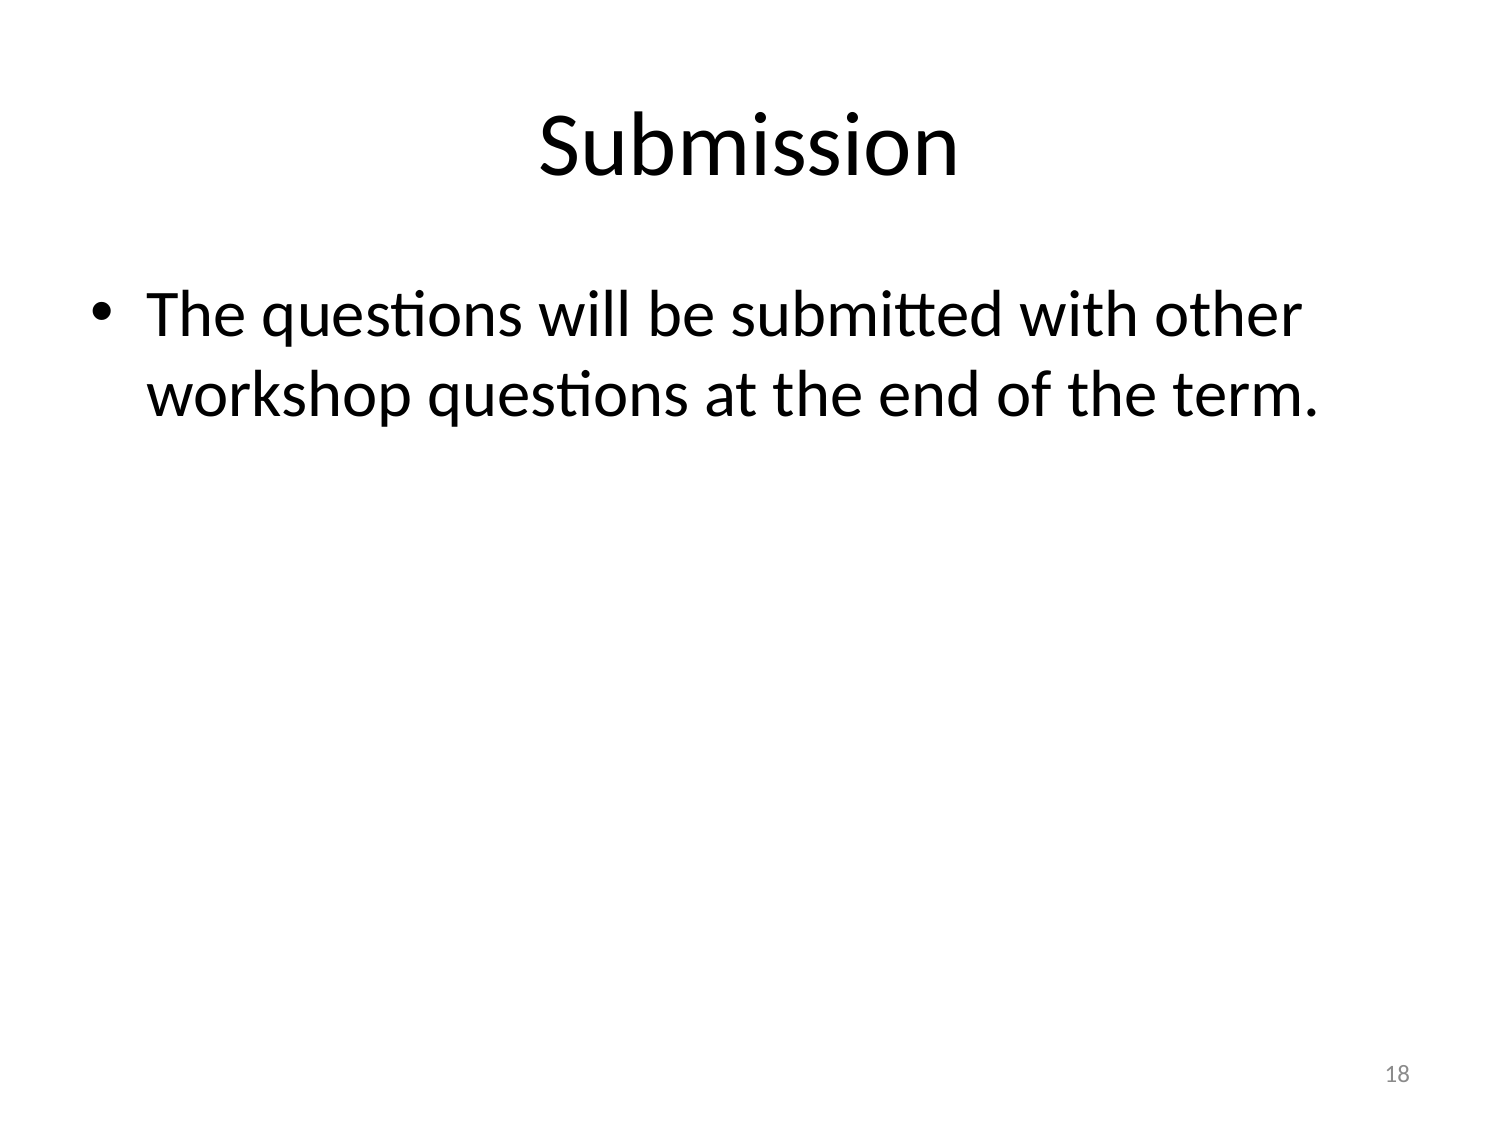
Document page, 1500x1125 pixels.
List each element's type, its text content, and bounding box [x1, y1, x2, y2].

title Submission [75, 45, 1425, 233]
list The questions will be submitted with other workshop questions at the end of the term. [75, 262, 1425, 1005]
slide_number 18 [1074, 1042, 1425, 1103]
